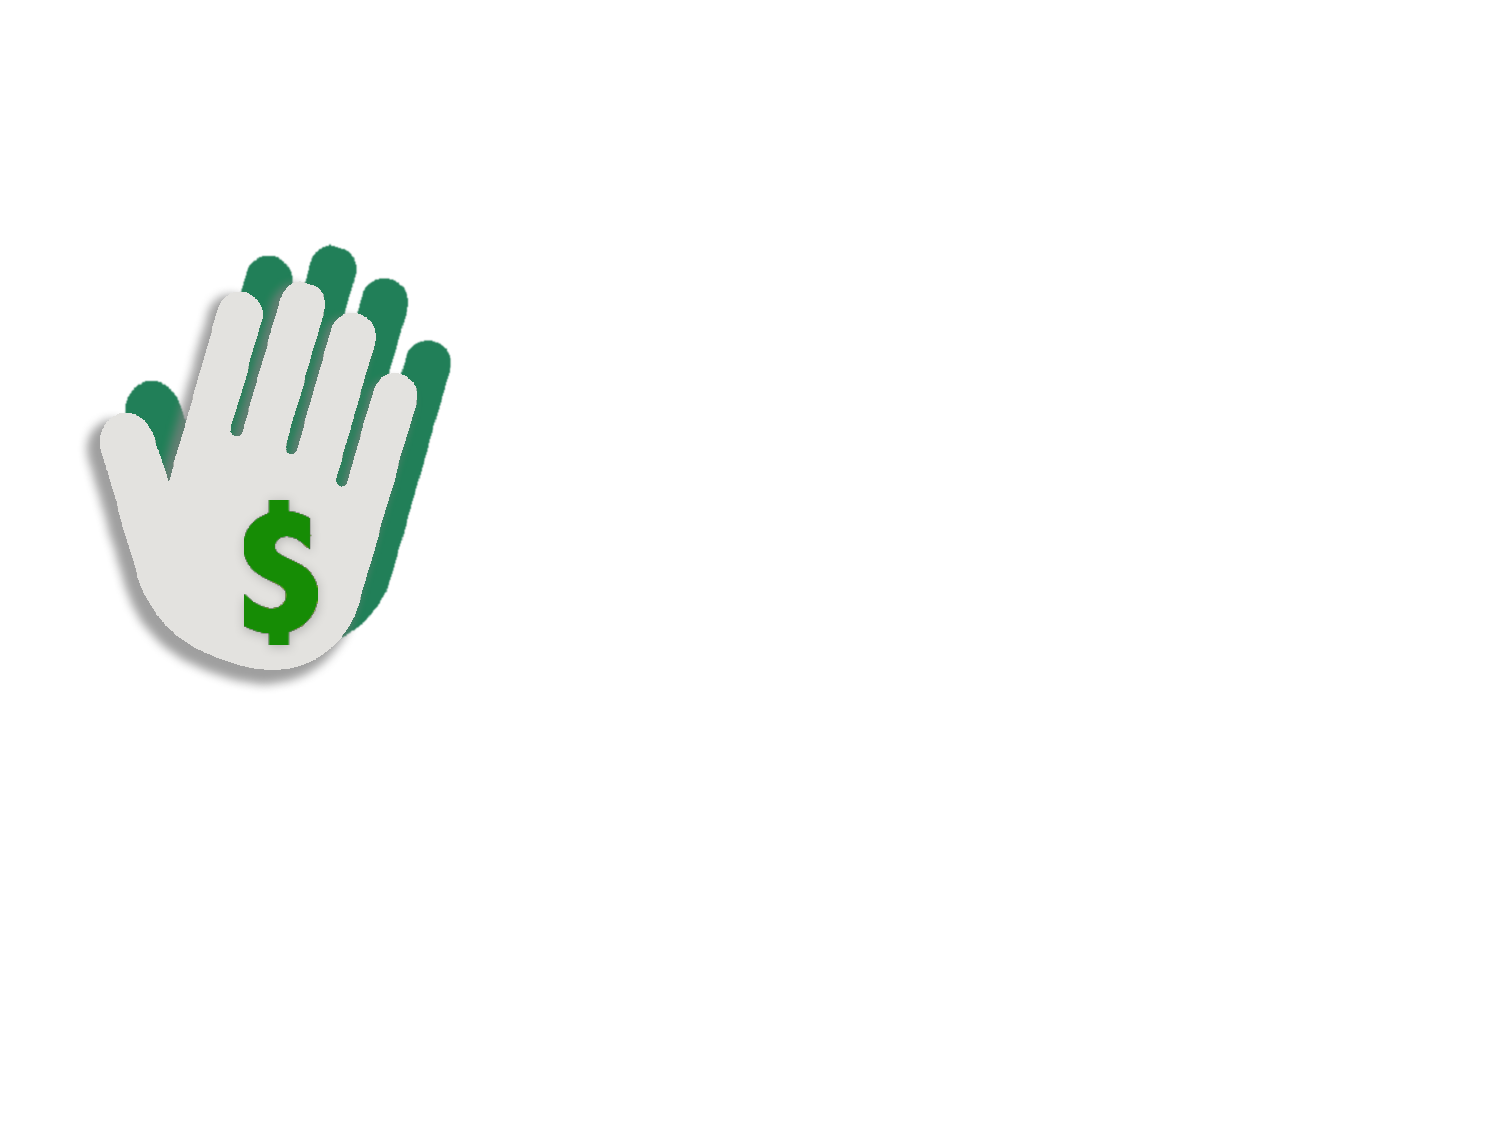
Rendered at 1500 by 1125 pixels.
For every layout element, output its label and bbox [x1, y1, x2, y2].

text_box [39, 225, 512, 698]
picture [99, 281, 417, 673]
